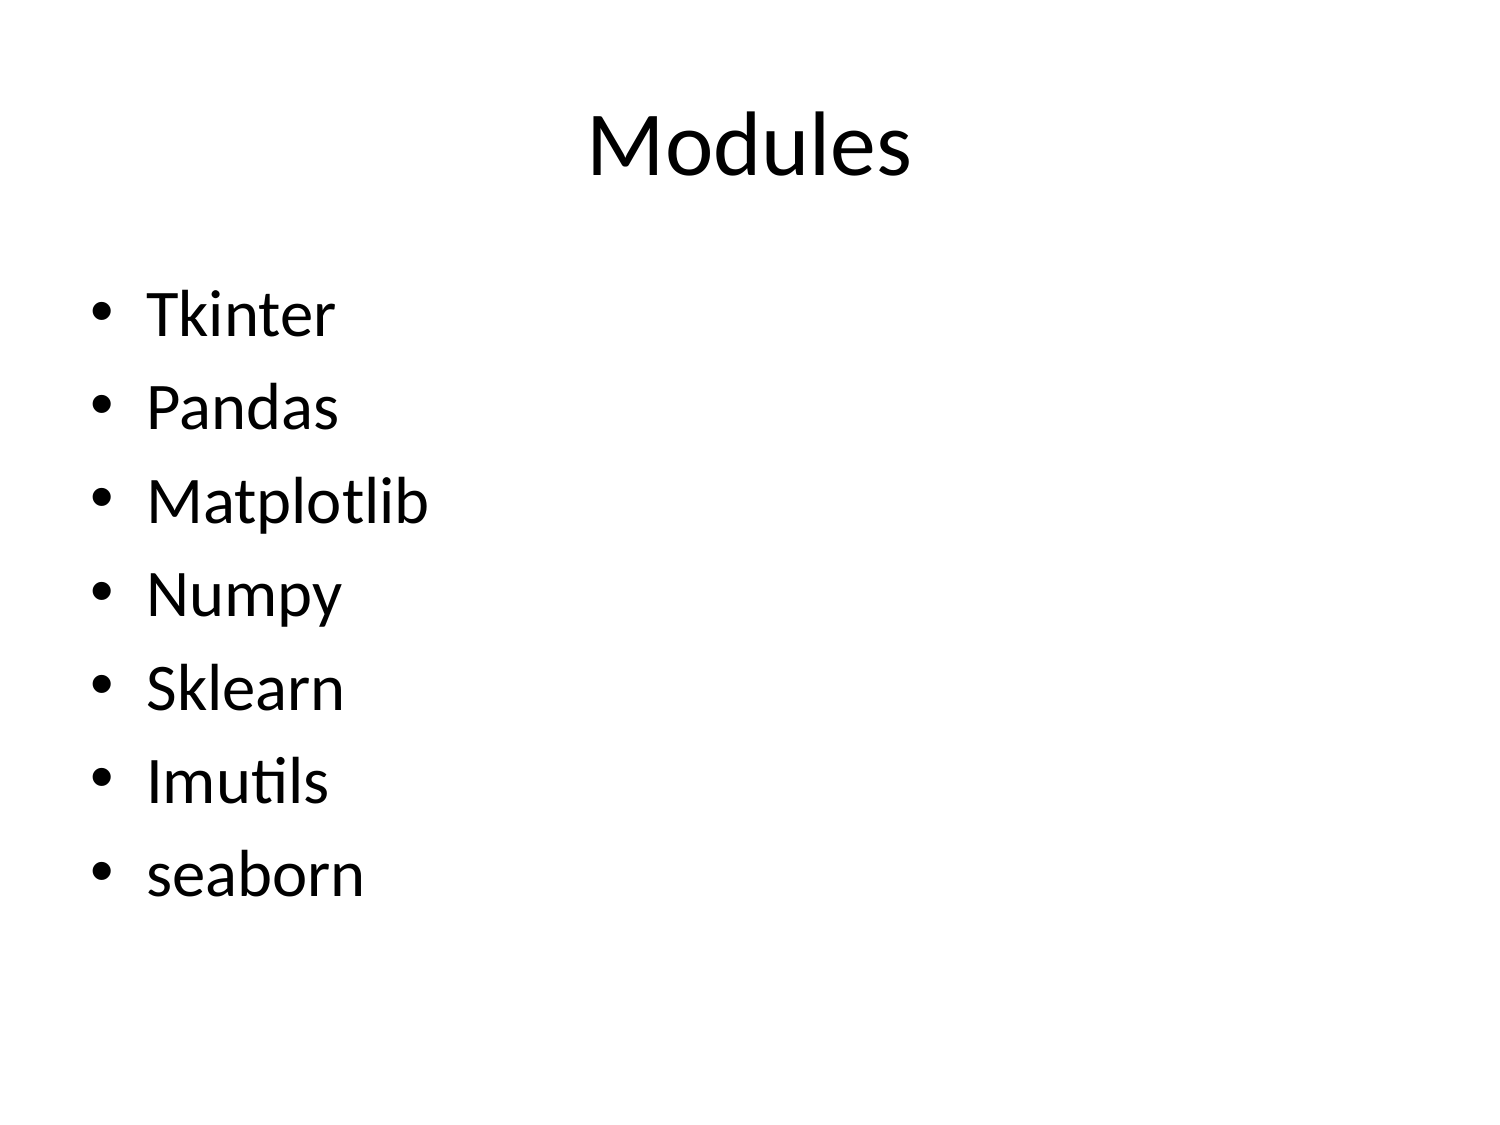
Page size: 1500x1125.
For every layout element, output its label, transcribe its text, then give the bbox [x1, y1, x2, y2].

list Tkinter Pandas Matplotlib Numpy Sklearn Imutils seaborn [75, 262, 1425, 1005]
title Modules [75, 45, 1425, 233]
